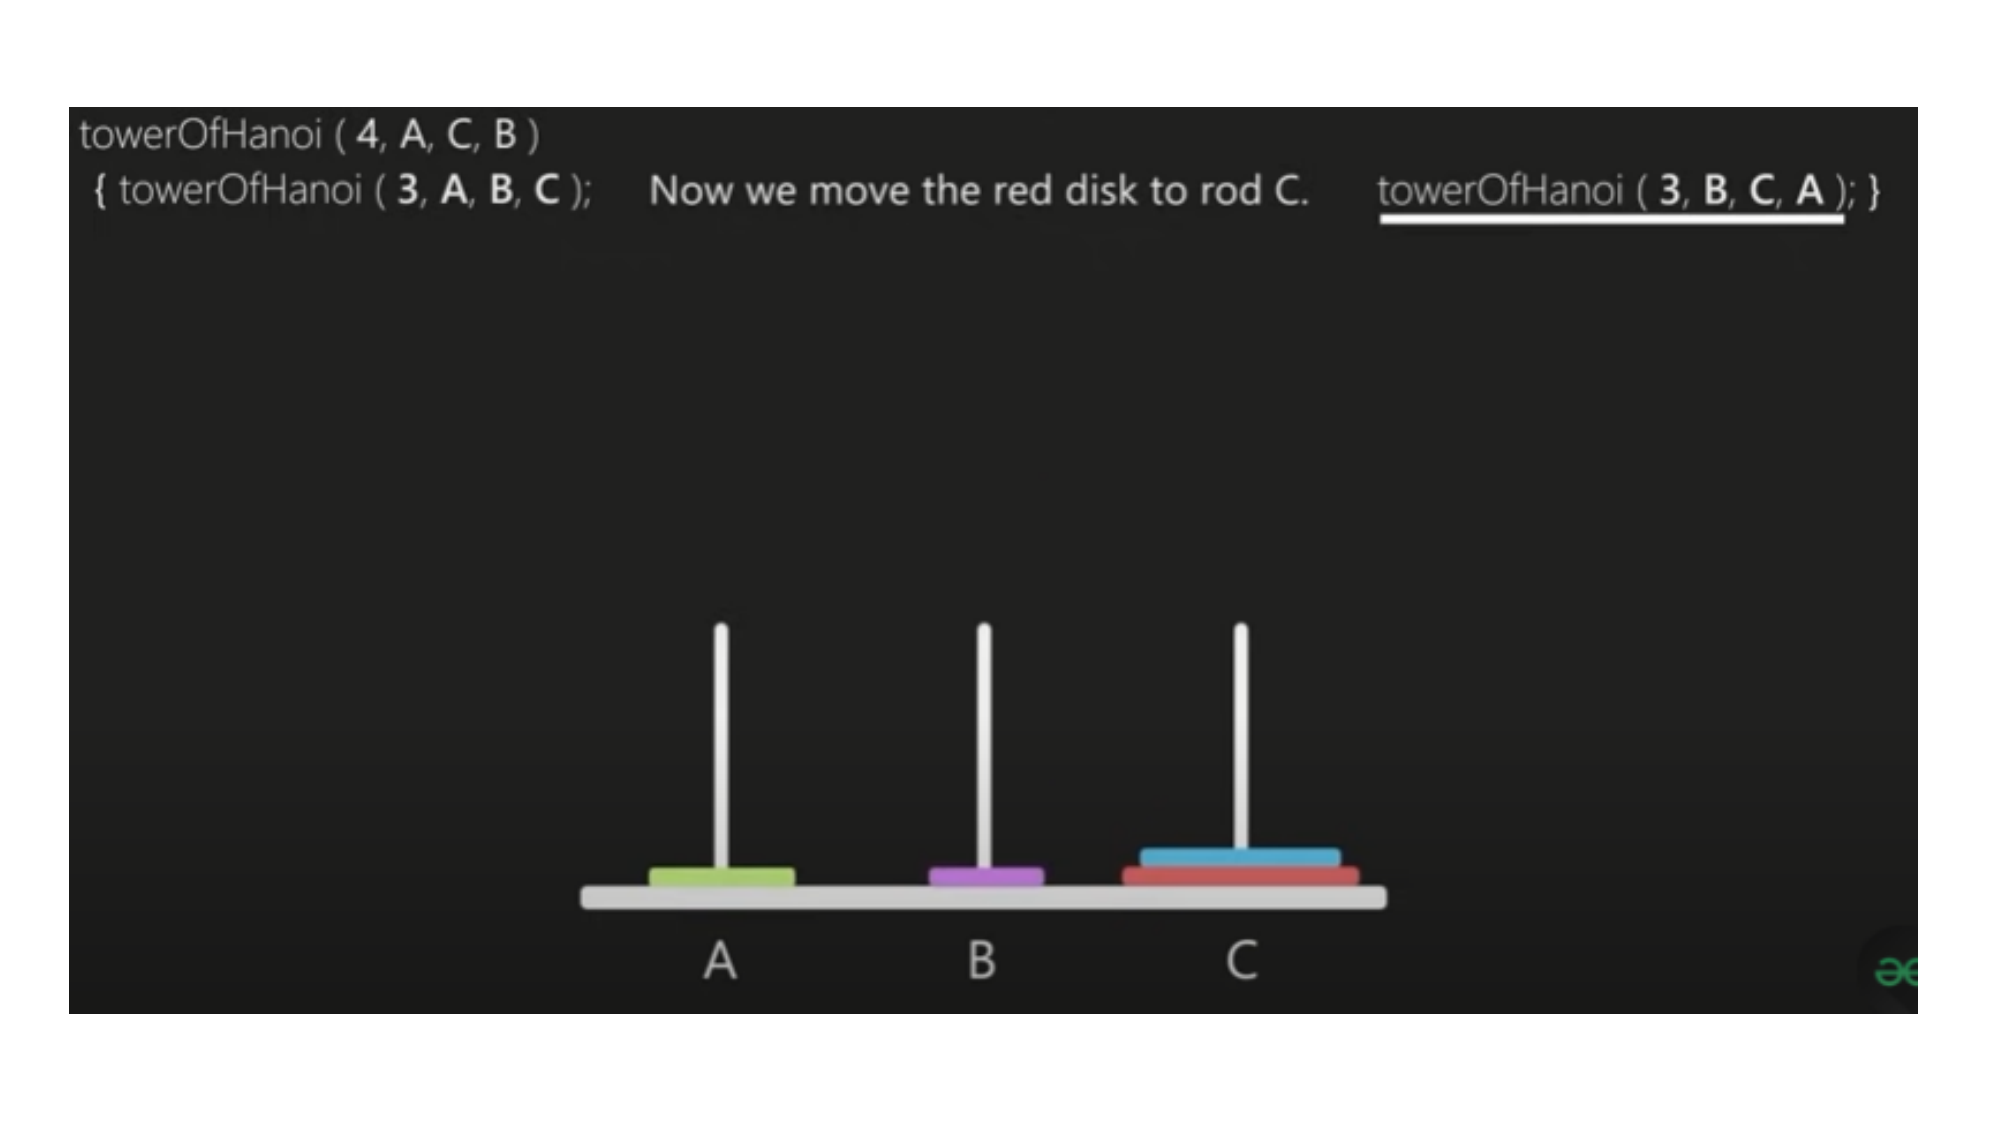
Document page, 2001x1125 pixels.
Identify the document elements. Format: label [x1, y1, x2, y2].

picture [69, 107, 1918, 1014]
